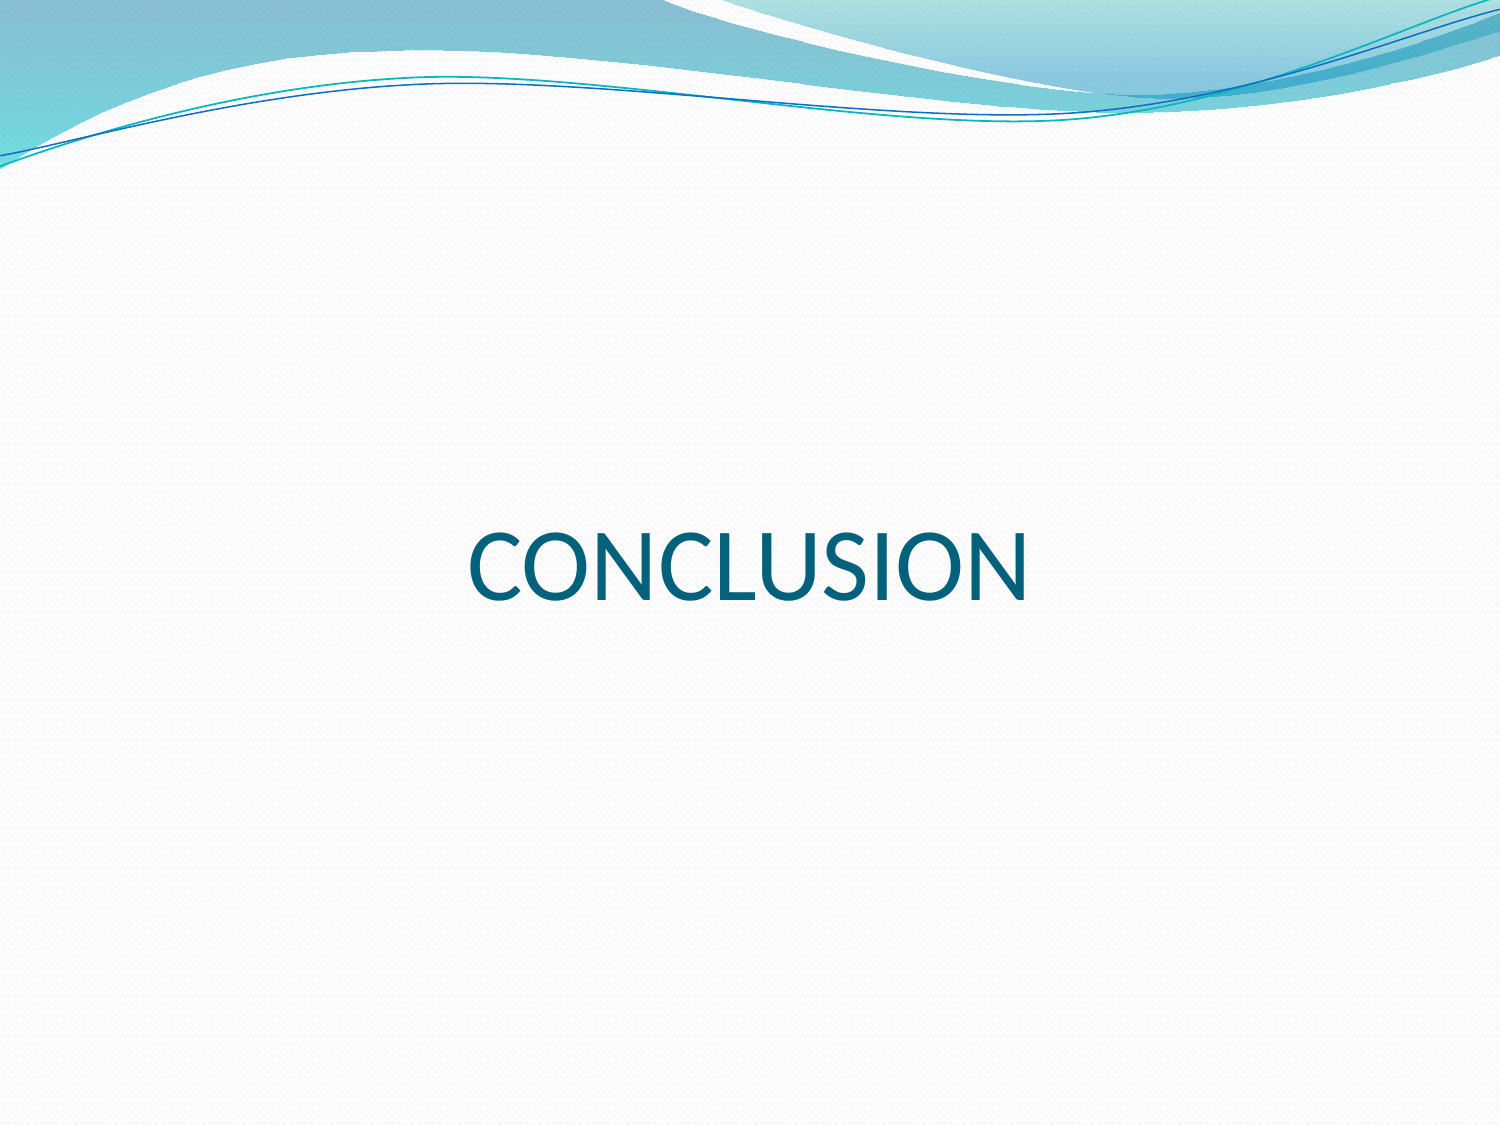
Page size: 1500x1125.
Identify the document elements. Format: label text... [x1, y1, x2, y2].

title CONCLUSION [75, 433, 1425, 622]
